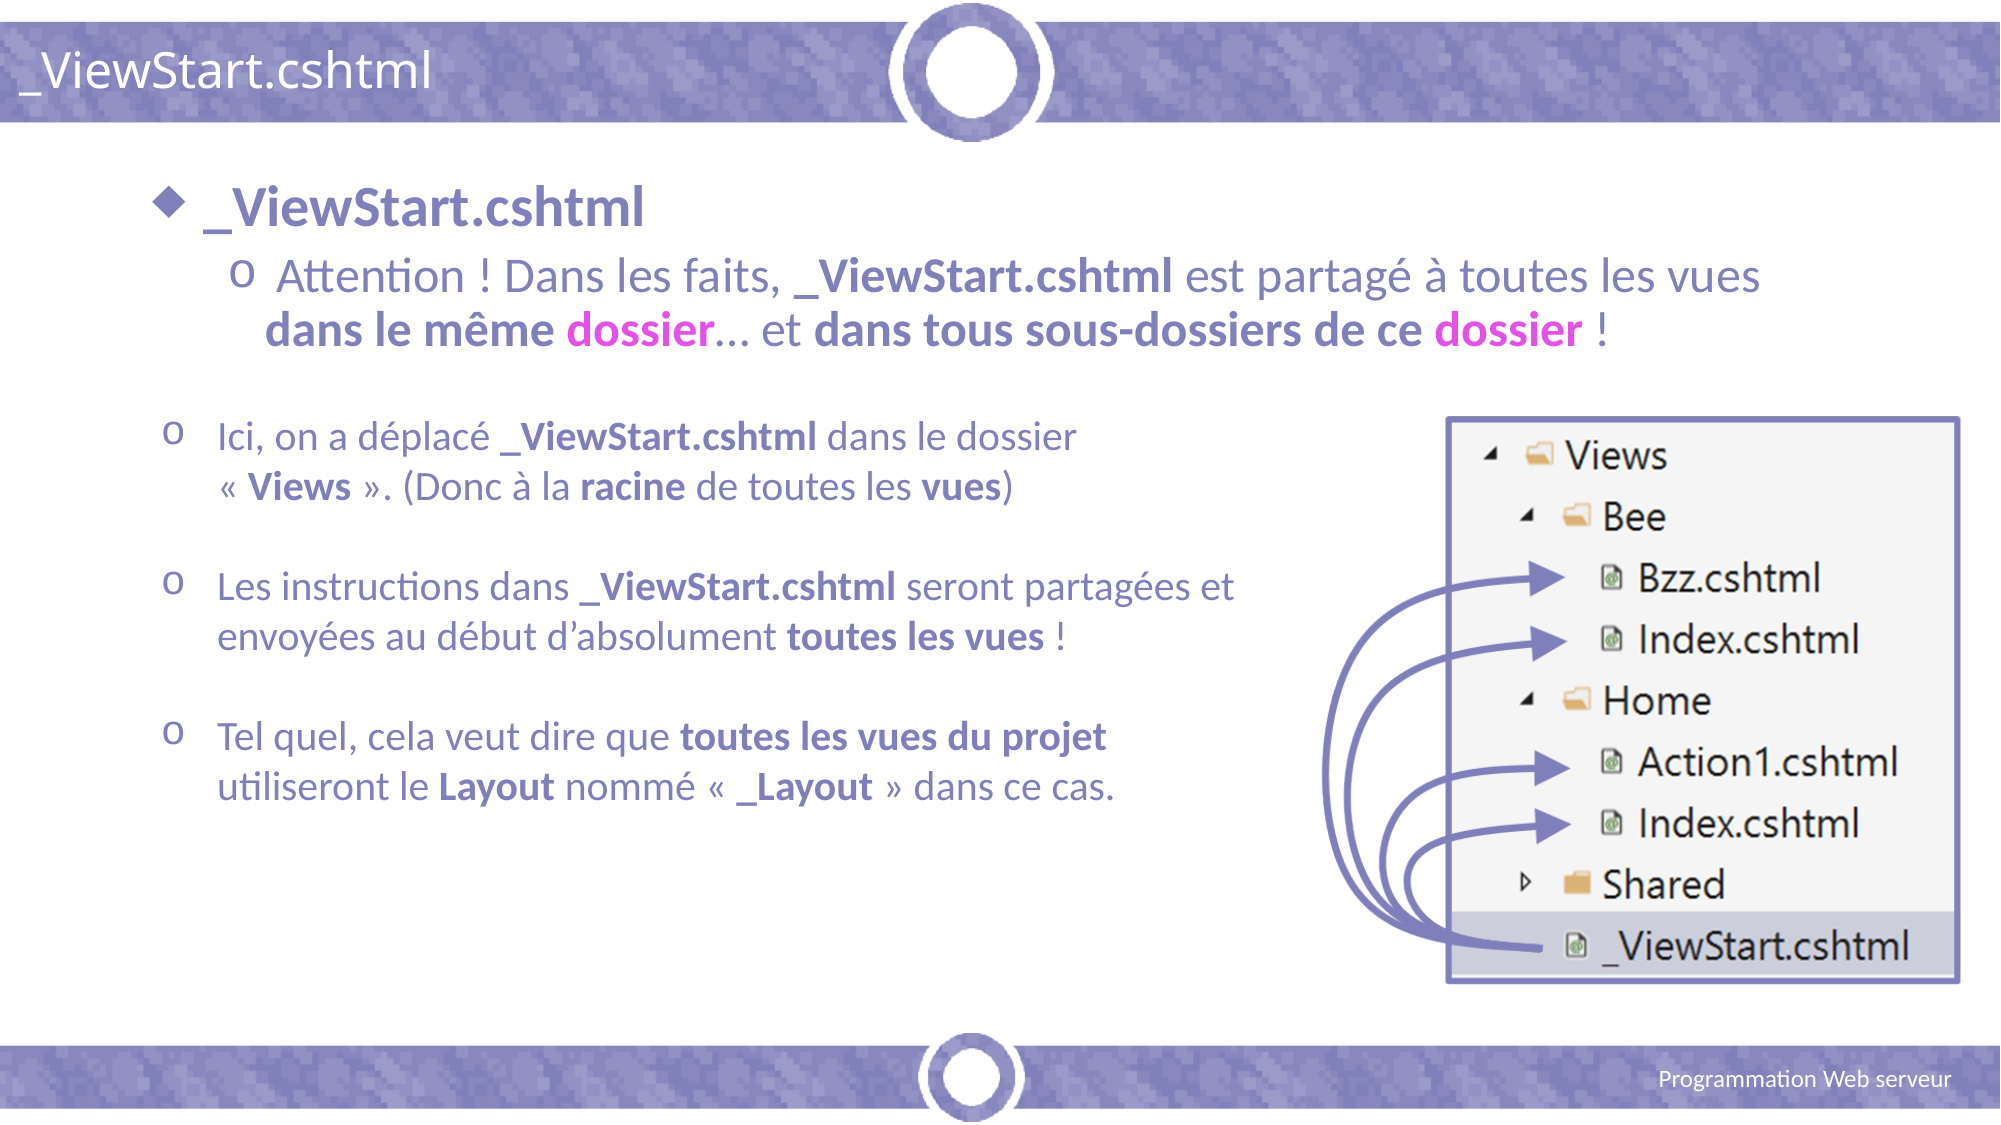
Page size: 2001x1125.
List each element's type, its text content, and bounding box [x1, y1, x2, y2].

text_box Ici, on a déplacé _ViewStart.cshtml dans le dossier « Views ». (Donc à la racine de toutes les vues) Les instructions dans _ViewStart.cshtml seront partagées et envoyées au début d’absolument toutes les vues ! Tel quel, cela veut dire que toutes les vues du projet utiliseront le Layout nommé « _Layout » dans ce cas. [145, 400, 1274, 866]
picture [0, 1033, 2000, 1122]
title _ViewStart.cshtml [4, 22, 884, 123]
picture [1303, 405, 1980, 1018]
list _ViewStart.cshtml Attention ! Dans les faits, _ViewStart.cshtml est partagé à toutes les vues dans le même dossier… et dans tous sous-dossiers de ce dossier ! [137, 168, 1863, 1014]
picture [0, 3, 2000, 142]
